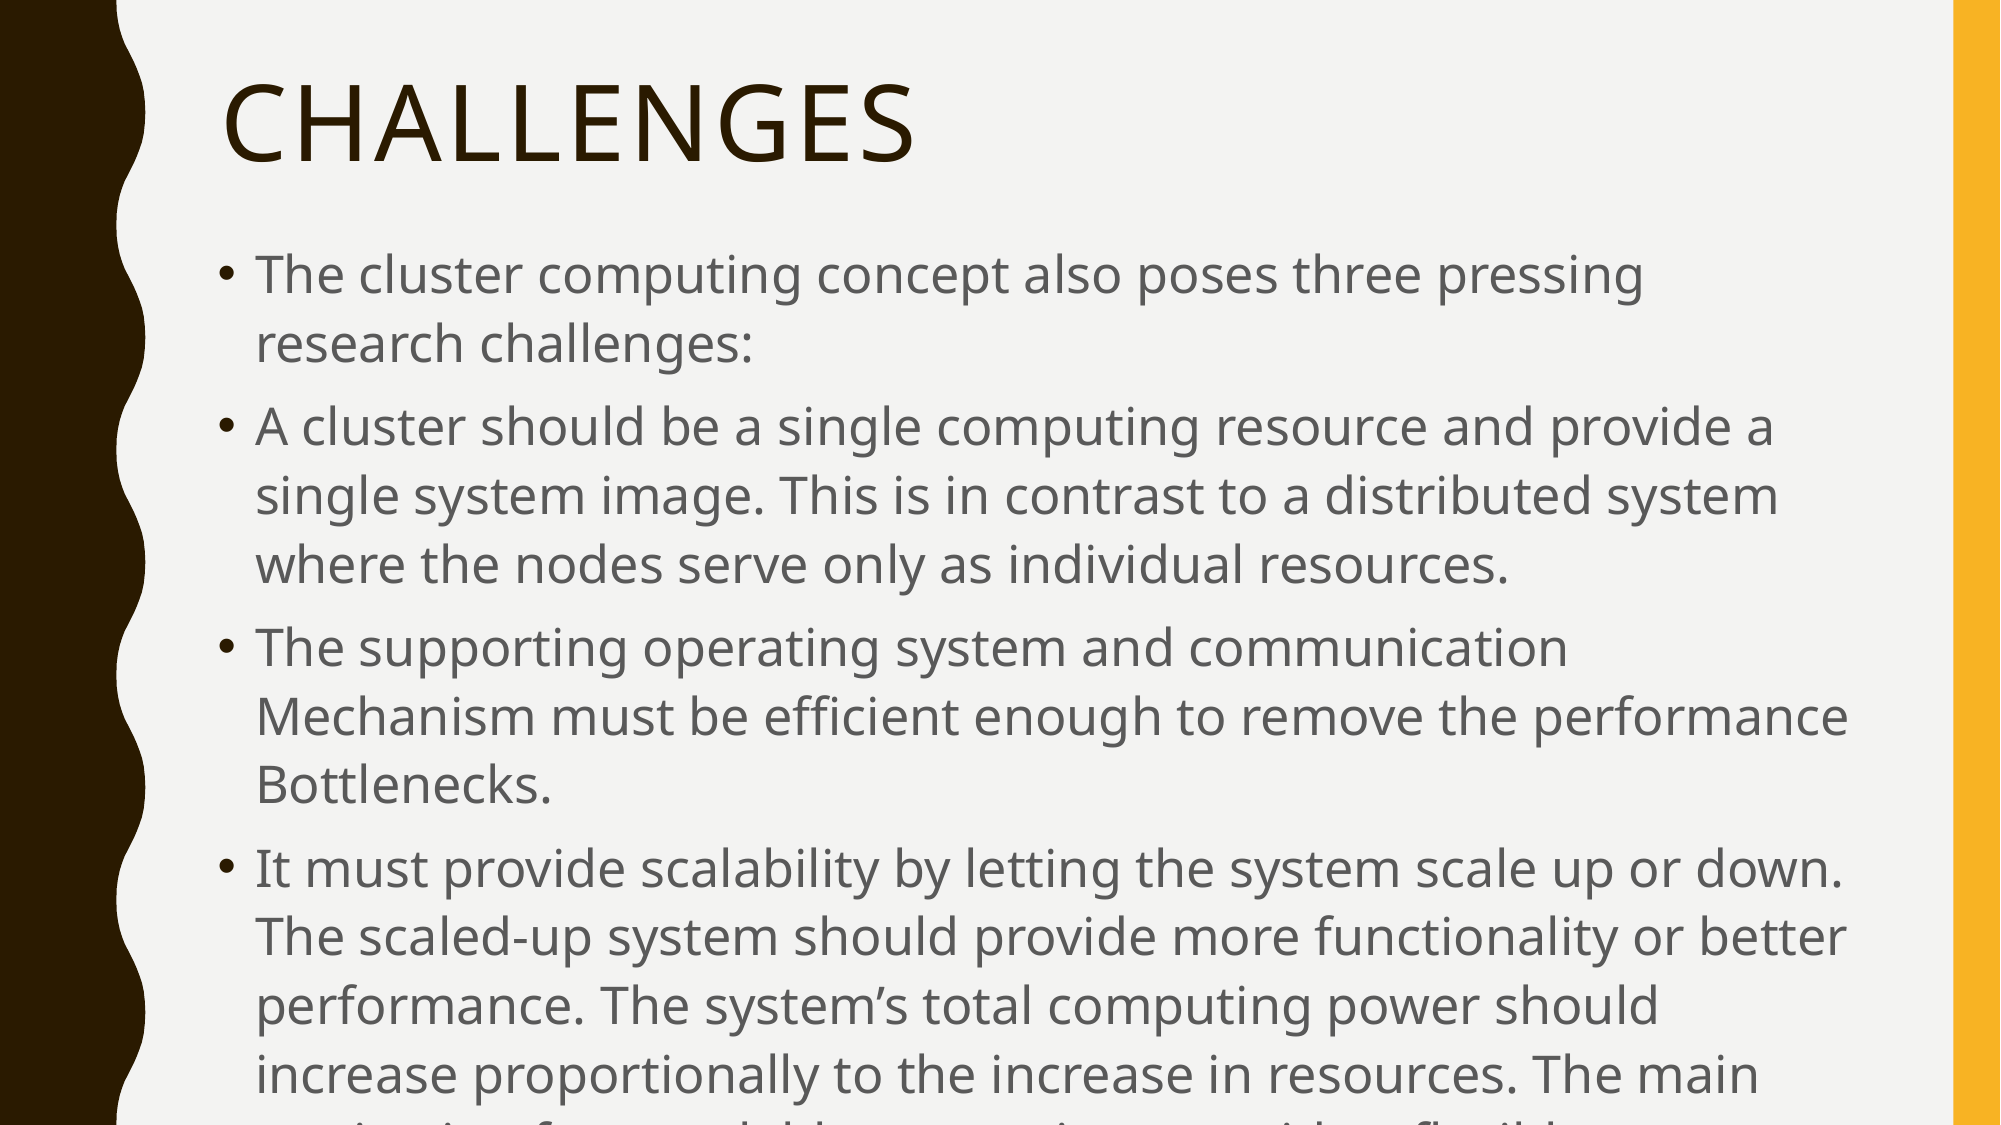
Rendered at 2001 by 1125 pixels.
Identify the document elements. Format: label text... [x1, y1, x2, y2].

list The cluster computing concept also poses three pressing research challenges: A cluster should be a single computing resource and provide a single system image. This is in contrast to a distributed system where the nodes serve only as individual resources. The supporting operating system and communication Mechanism must be efficient enough to remove the performance Bottlenecks. It must provide scalability by letting the system scale up or down. The scaled-up system should provide more functionality or better performance. The system’s total computing power should increase proportionally to the increase in resources. The main motivation for a scalable system is to provide a flexible, cost effective Information-processing tool. [202, 228, 1873, 818]
title challenges [205, 62, 1875, 308]
